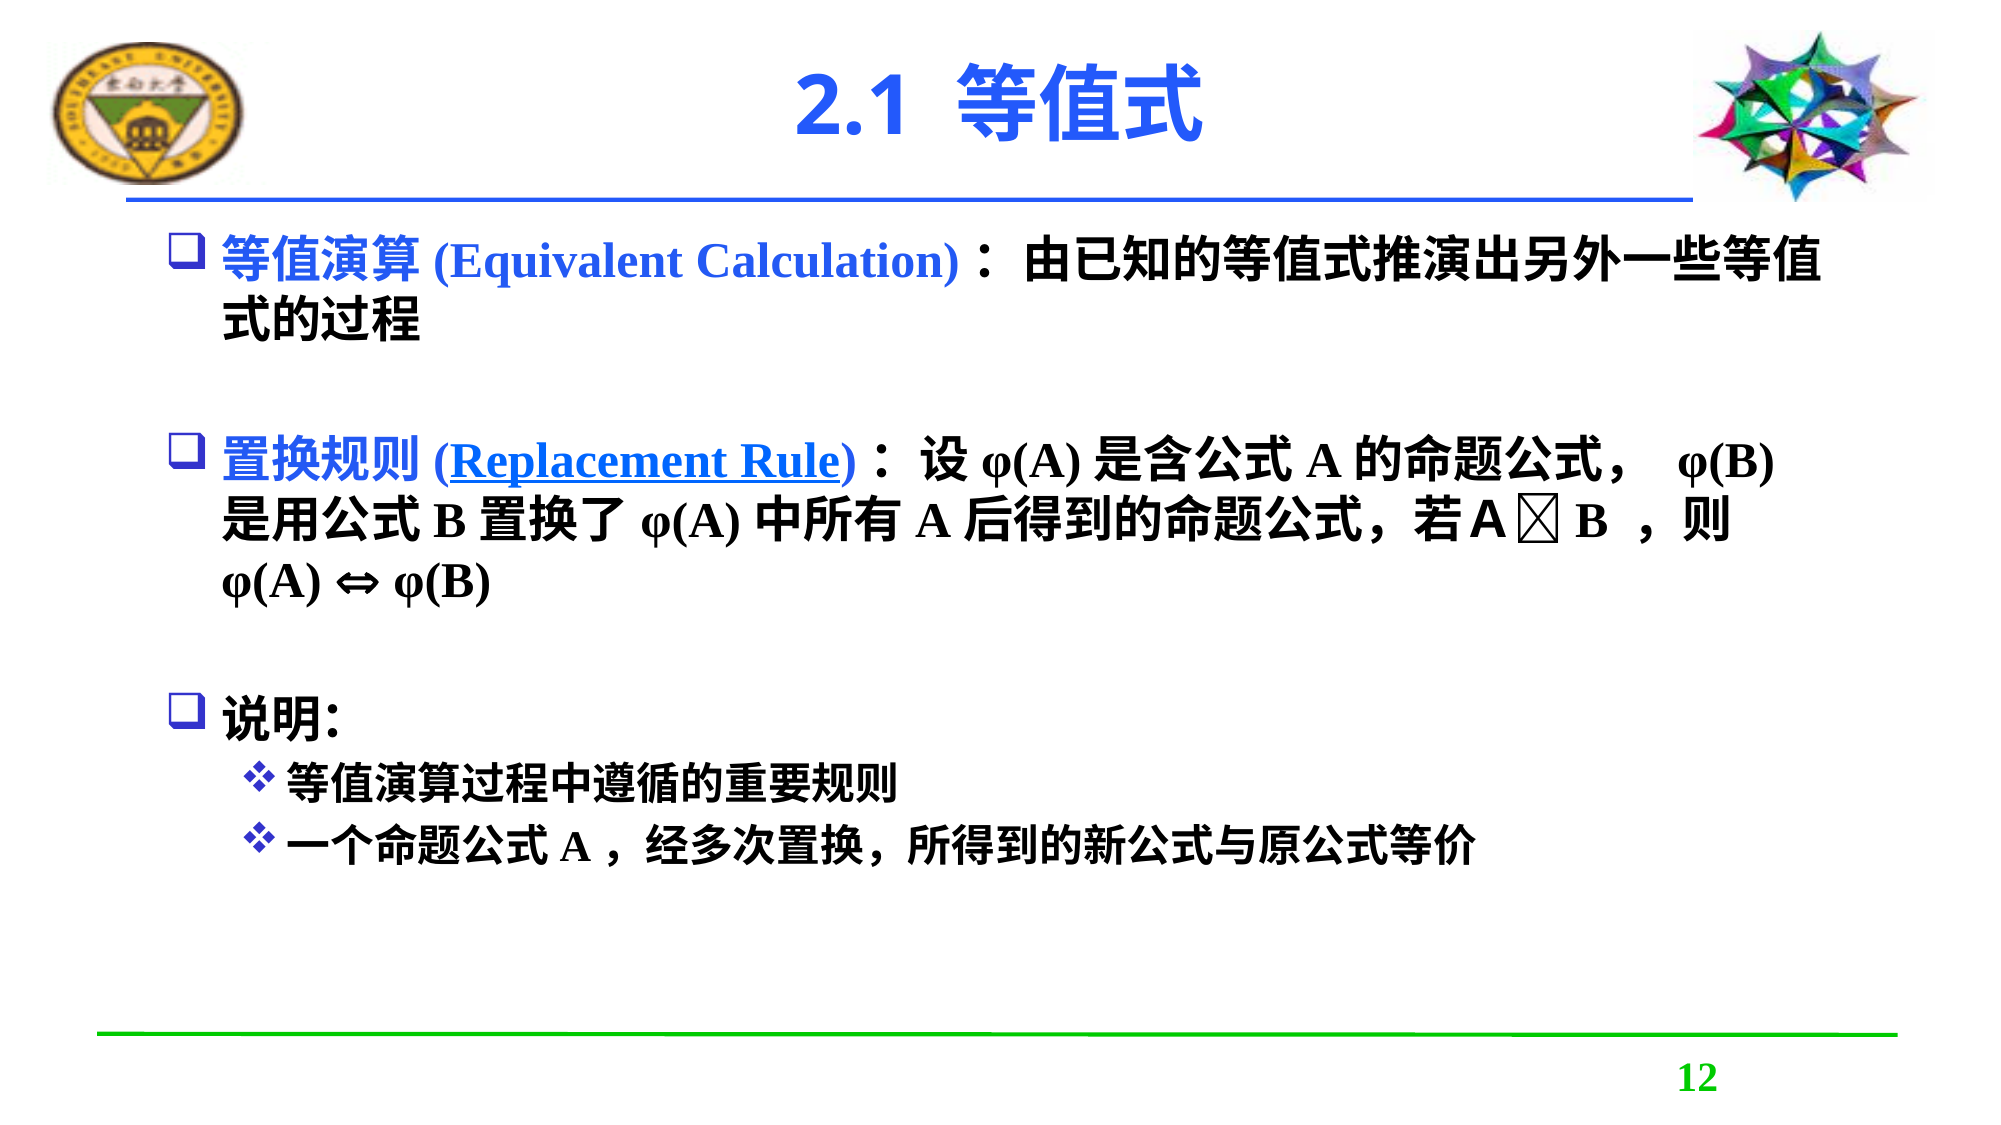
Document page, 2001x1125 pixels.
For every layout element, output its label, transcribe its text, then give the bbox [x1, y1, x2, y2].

title 2.1 等值式 [150, 7, 1850, 195]
picture [39, 42, 150, 185]
picture [1693, 30, 1935, 202]
list 等值演算(Equivalent Calculation)：由已知的等值式推演出另外一些等值式的过程 置换规则(Replacement Rule)：设φ(A)是含公式A的命题公式， φ(B)是用公式B置换了φ(A)中所有A后得到的命题公式，若ＡB ，则φ(A)  φ(B) 说明： 等值演算过程中遵循的重要规则 一个命题公式A，经多次置换，所得到的新公式与原公式等价 [150, 220, 1850, 1024]
